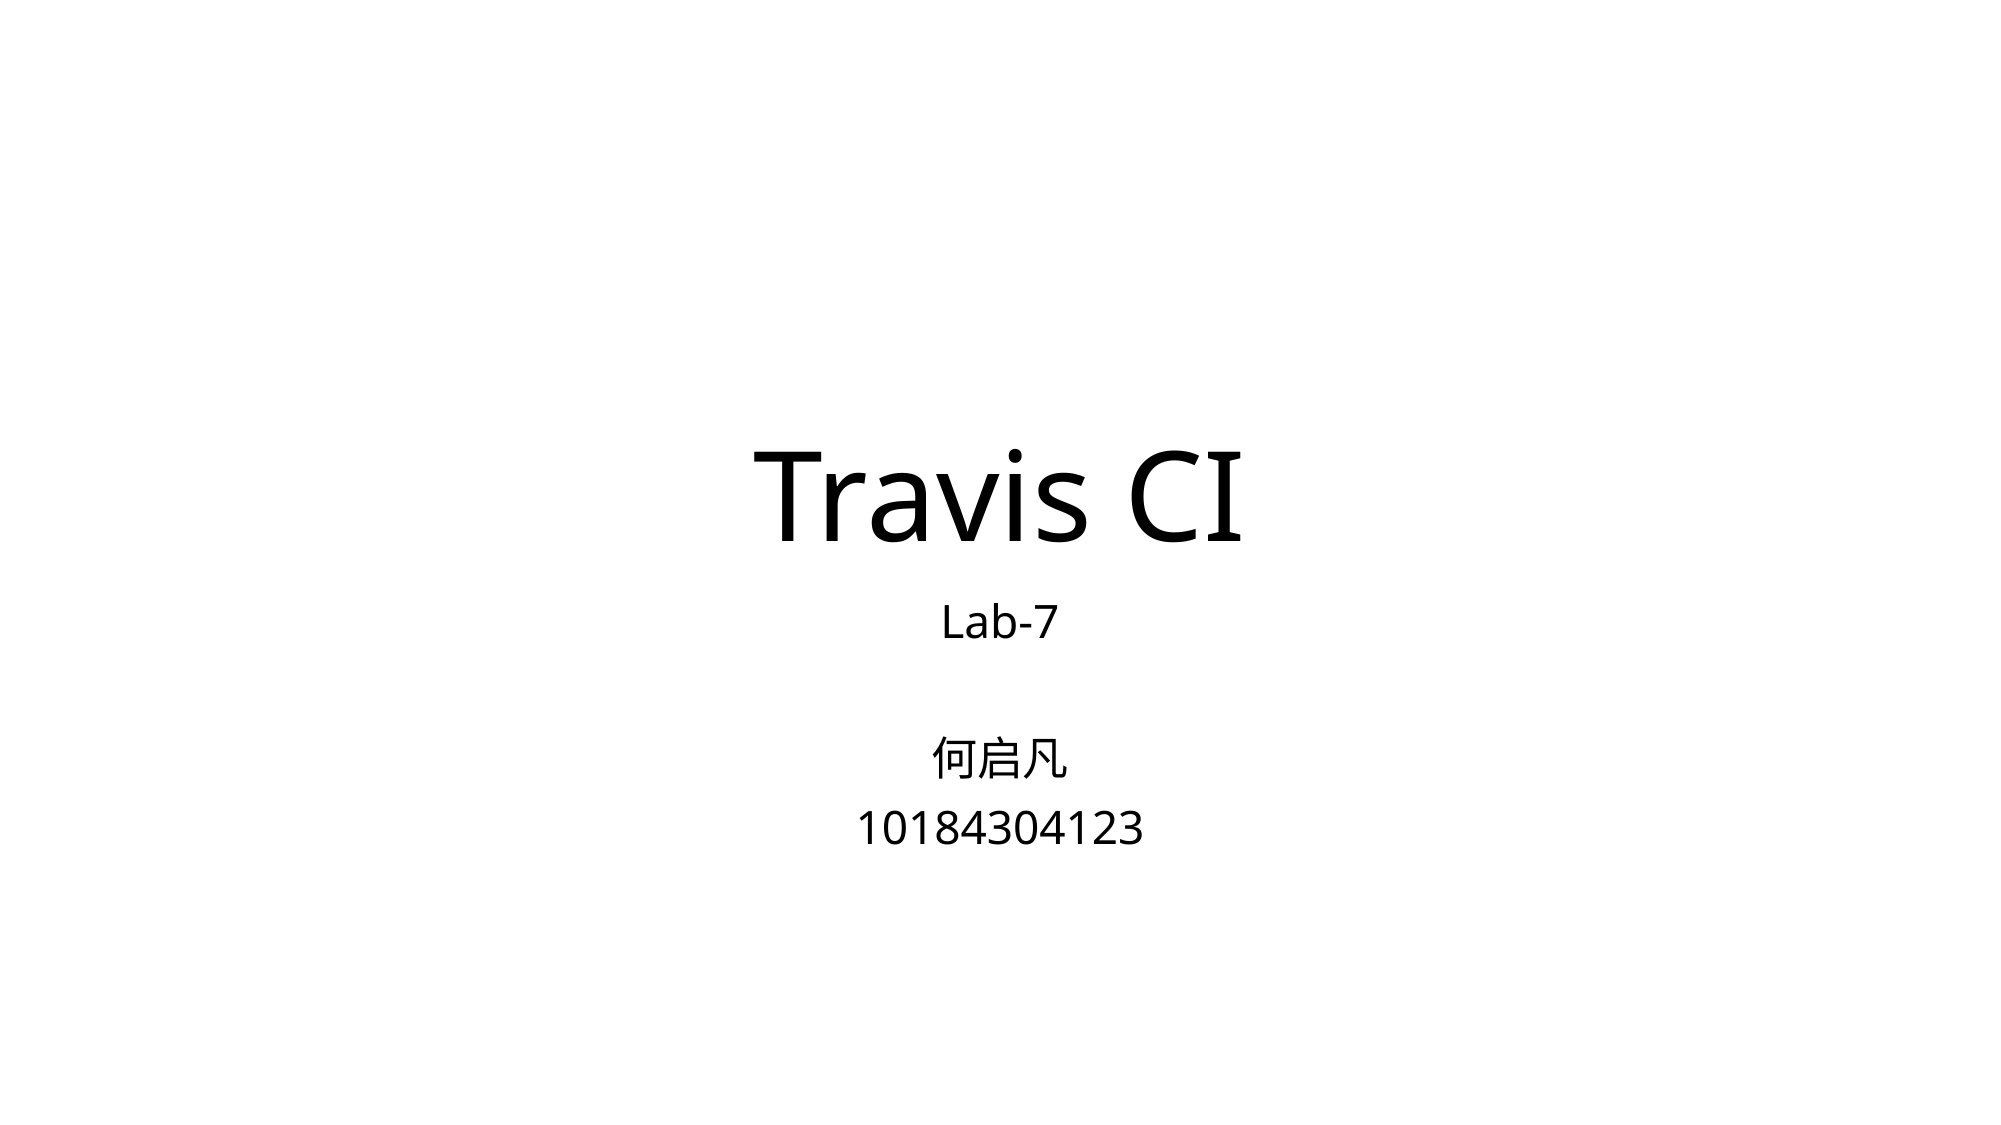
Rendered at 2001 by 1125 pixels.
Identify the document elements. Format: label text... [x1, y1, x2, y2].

subtitle Lab-7 何启凡 10184304123 [249, 590, 1750, 863]
title Travis CI [249, 184, 1750, 576]
